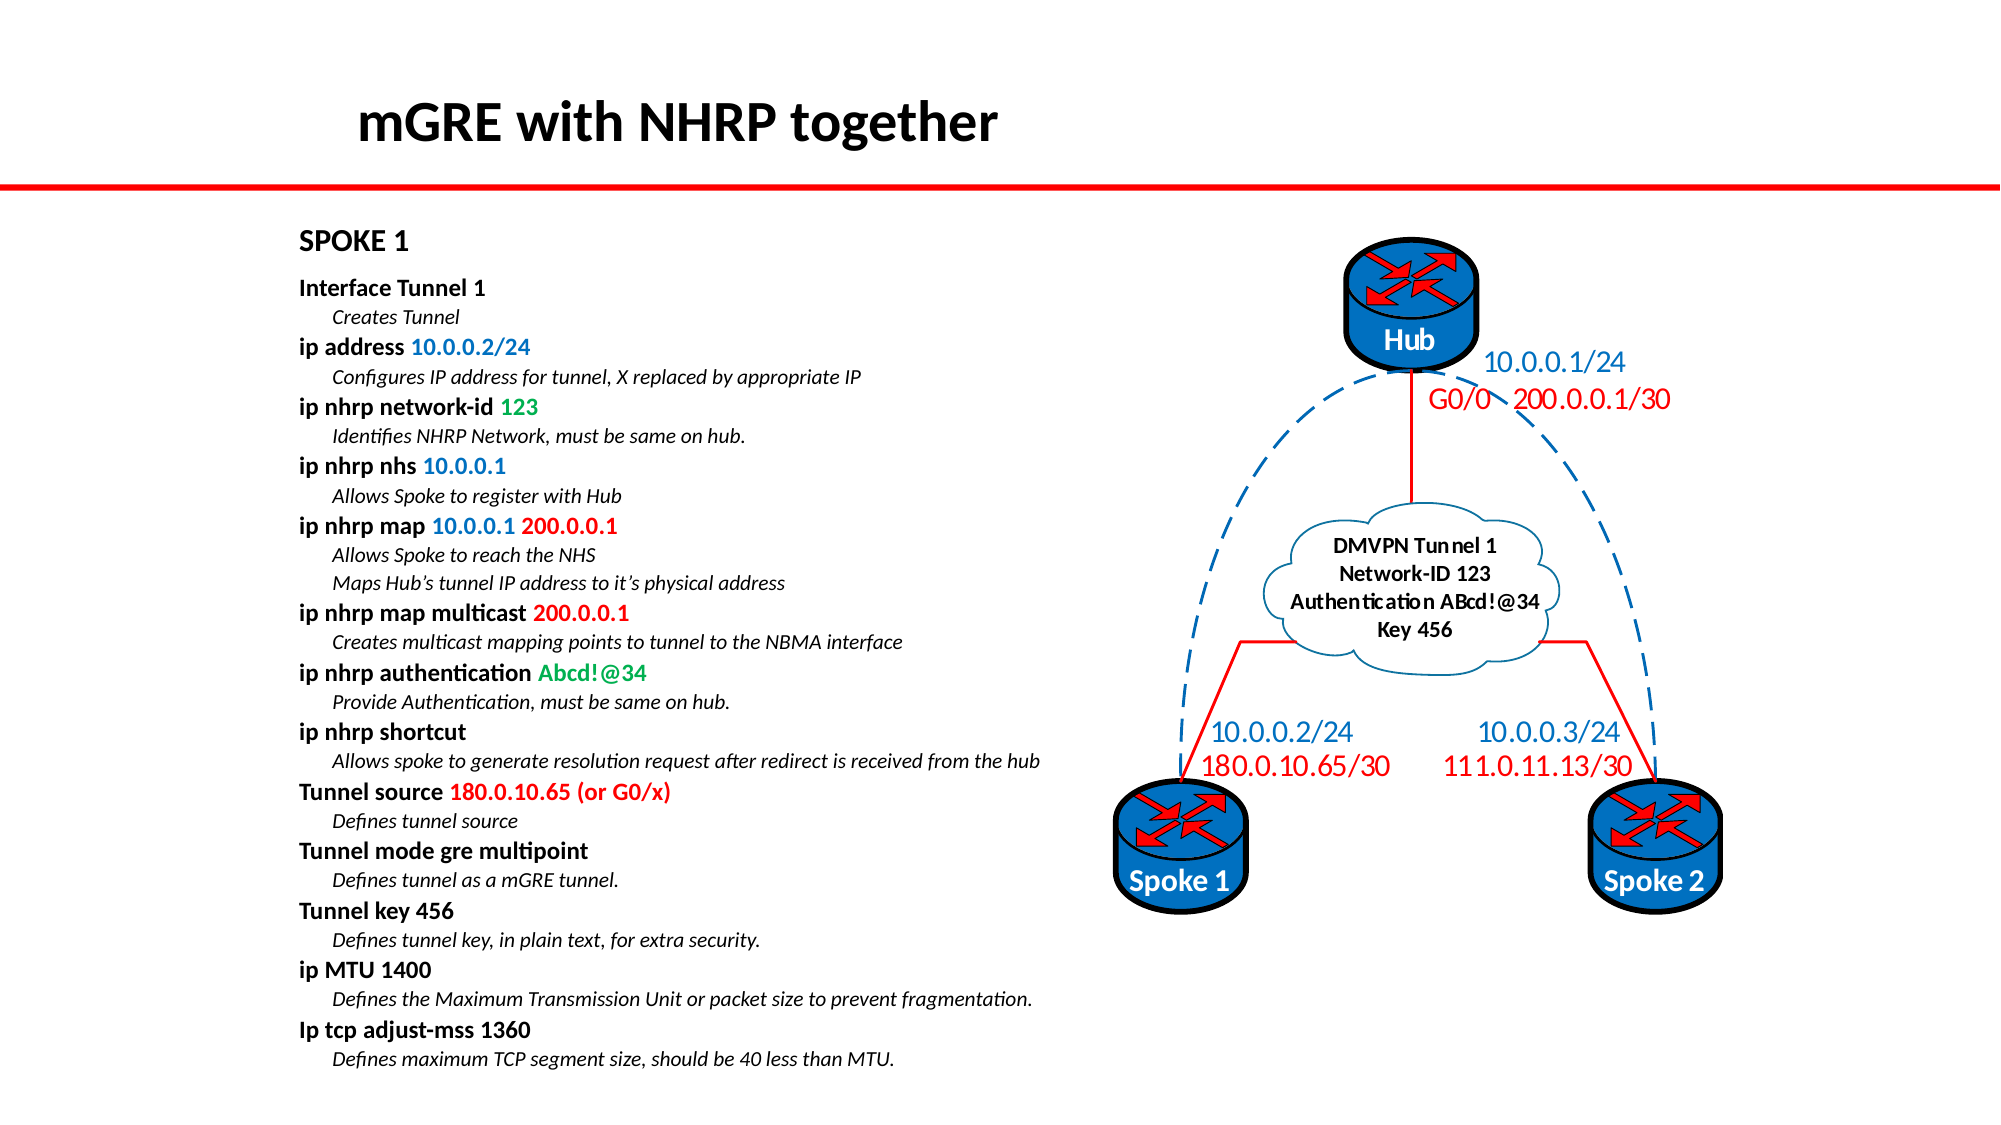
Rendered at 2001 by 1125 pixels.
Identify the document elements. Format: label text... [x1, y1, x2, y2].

picture [1108, 232, 1723, 917]
title mGRE with NHRP together [342, 59, 1863, 186]
list SPOKE 1 Interface Tunnel 1 Creates Tunnel ip address 10.0.0.2/24 Configures IP address for tunnel, X replaced by appropriate IP ip nhrp network-id 123 Identifies NHRP Network, must be same on hub. ip nhrp nhs 10.0.0.1 Allows Spoke to register with Hub ip nhrp map 10.0.0.1 200.0.0.1 Allows Spoke to reach the NHS Maps Hub’s tunnel IP address to it’s physical address ip nhrp map multicast 200.0.0.1 Creates multicast mapping points to tunnel to the NBMA interface ip nhrp authentication Abcd!@34 Provide Authentication, must be same on hub. ip nhrp shortcut Allows spoke to generate resolution request after redirect is received from the hub Tunnel source 180.0.10.65 (or G0/x) Defines tunnel source Tunnel mode gre multipoint Defines tunnel as a mGRE tunnel. Tunnel key 456 Defines tunnel key, in plain text, for extra security. ip MTU 1400 Defines the Maximum Transmission Unit or packet size to prevent fragmentation. Ip tcp adjust-mss 1360 Defines maximum TCP segment size, should be 40 less than MTU. [284, 216, 1211, 1098]
